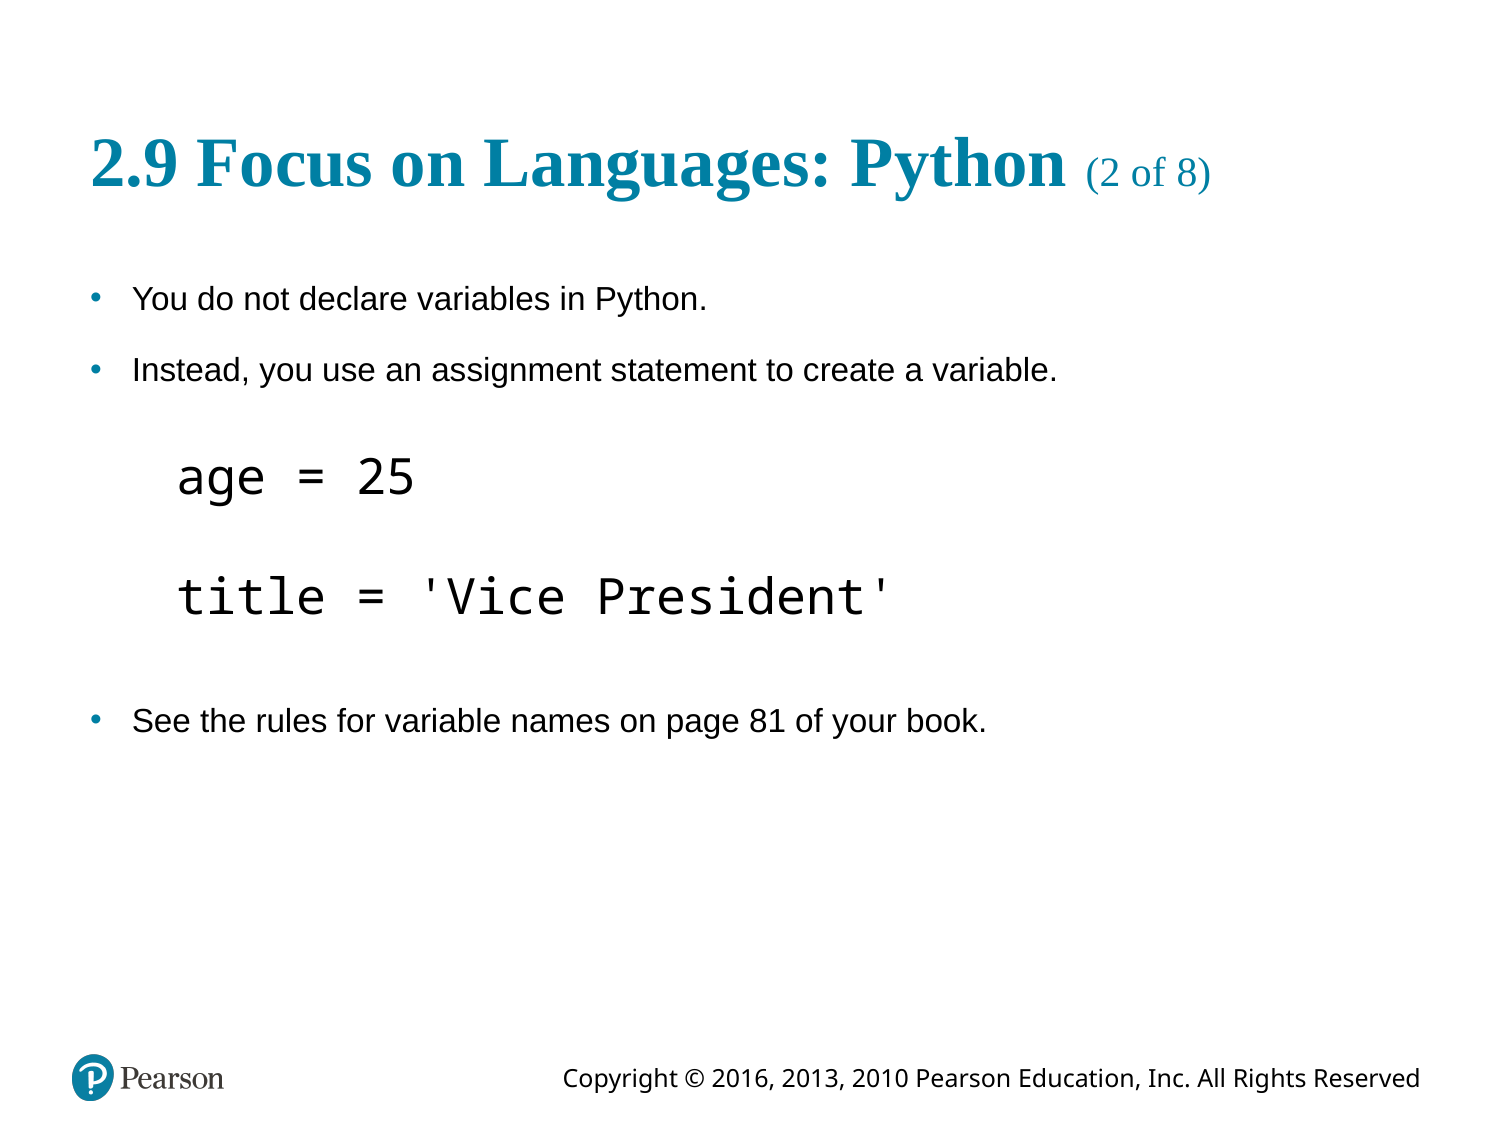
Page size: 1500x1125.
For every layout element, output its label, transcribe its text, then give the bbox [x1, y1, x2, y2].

picture [72, 1087, 83, 1101]
title 2.9 Focus on Languages: Python (2 of 8) [75, 35, 1425, 216]
list You do not declare variables in Python. Instead, you use an assignment statement to create a variable. See the rules for variable names on page 81 of your book. [75, 262, 1425, 1005]
text_box age = 25 title = 'Vice President' [161, 436, 1382, 632]
picture [72, 1054, 88, 1070]
picture [98, 1054, 224, 1101]
picture [80, 1063, 106, 1088]
